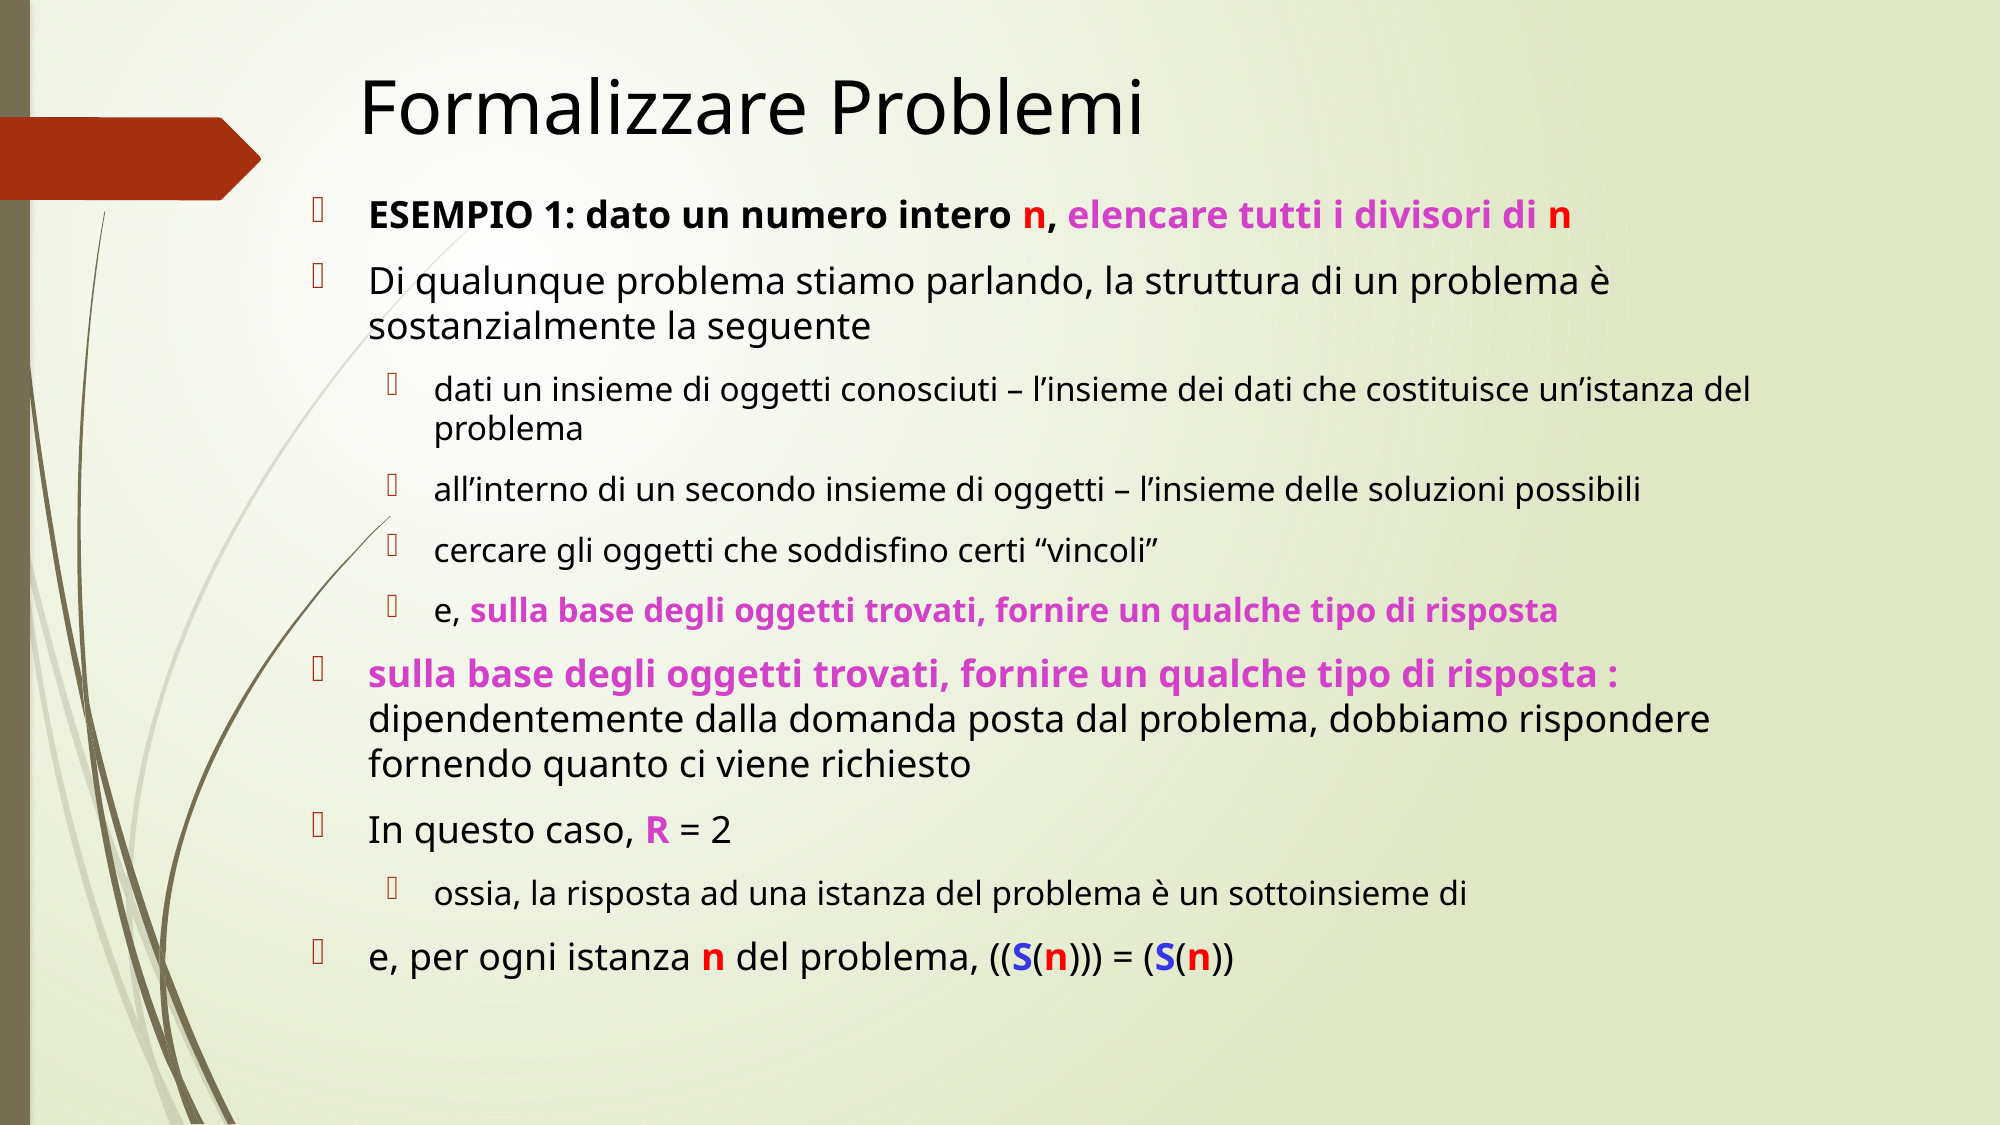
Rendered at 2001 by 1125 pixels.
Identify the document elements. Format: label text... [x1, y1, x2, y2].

title Formalizzare Problemi [343, 51, 1806, 184]
